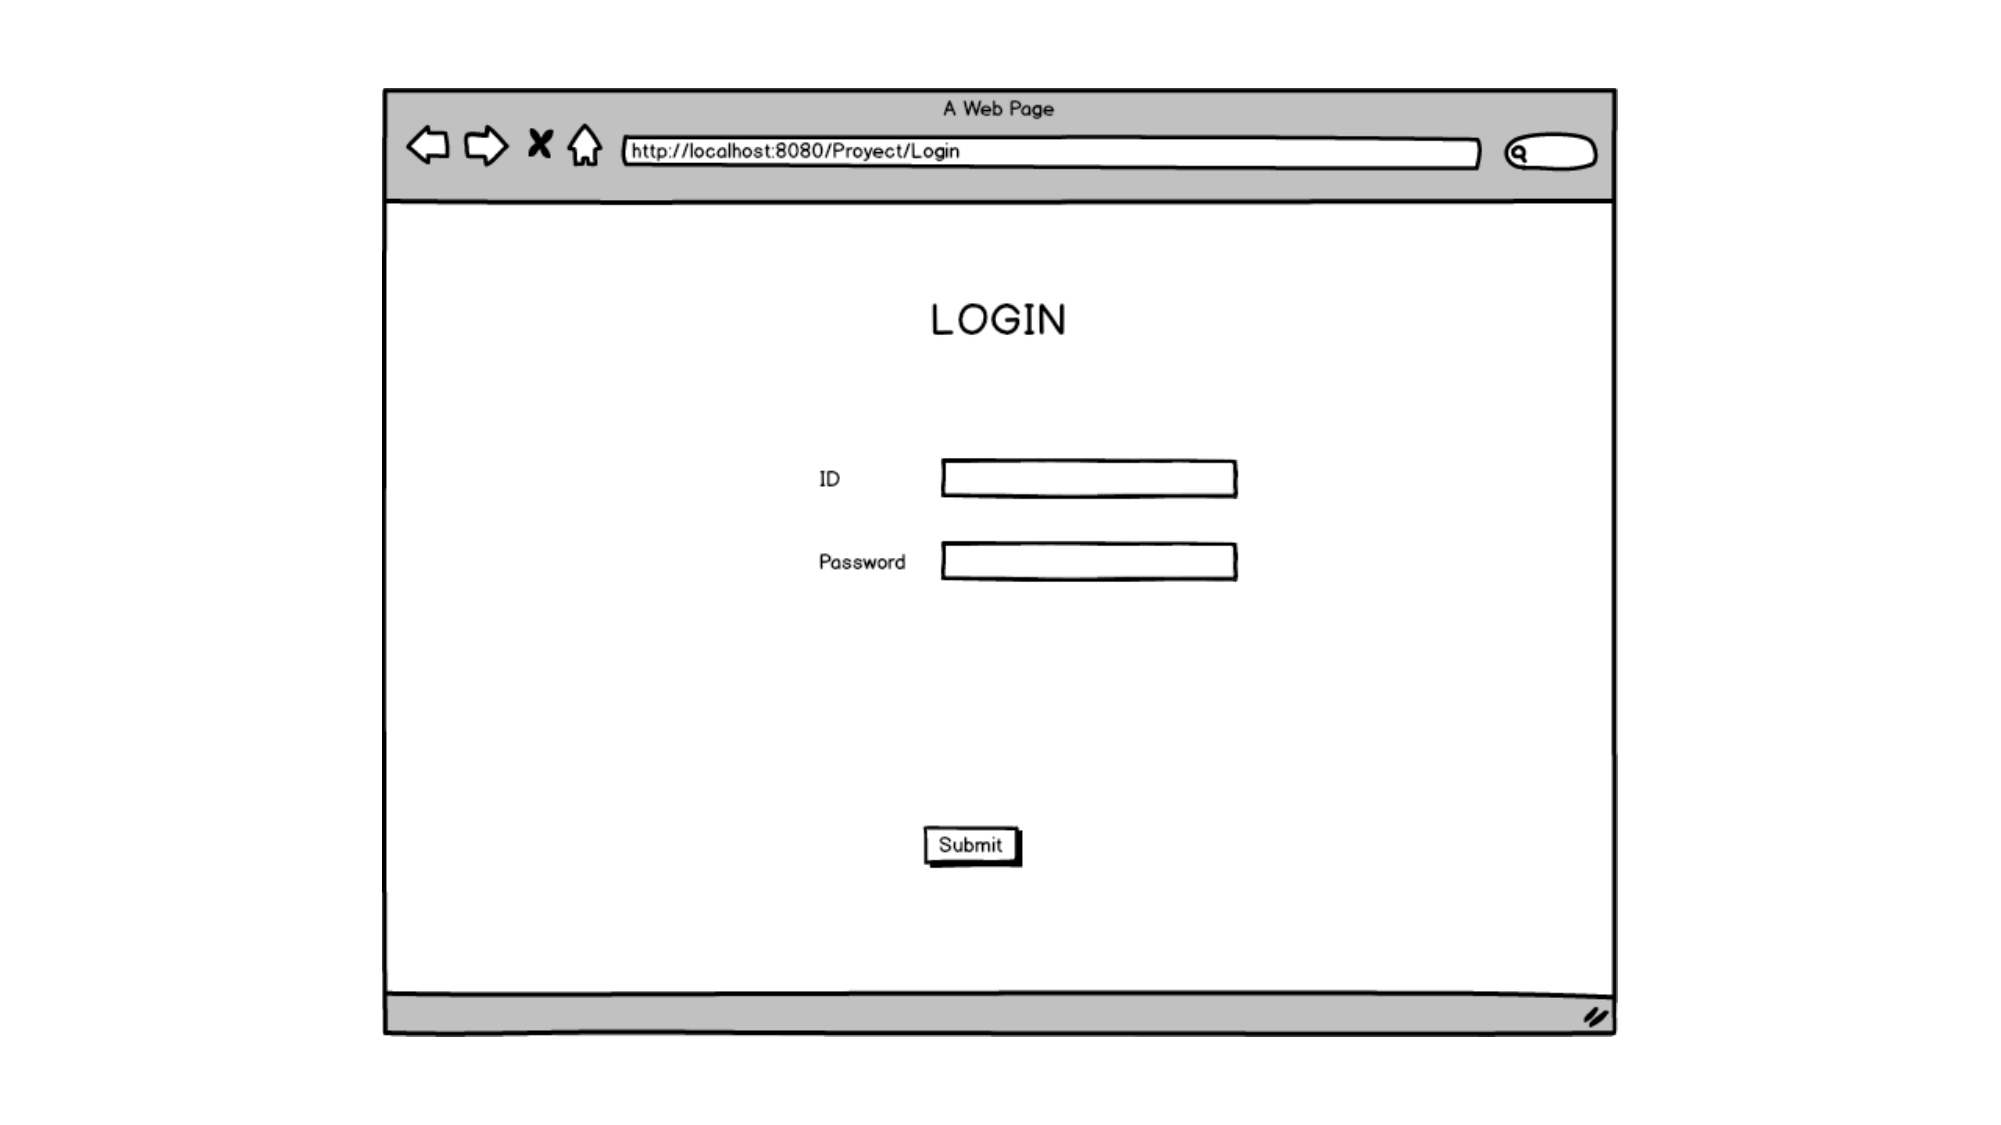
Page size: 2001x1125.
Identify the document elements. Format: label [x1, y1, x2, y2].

picture [381, 88, 1618, 1037]
